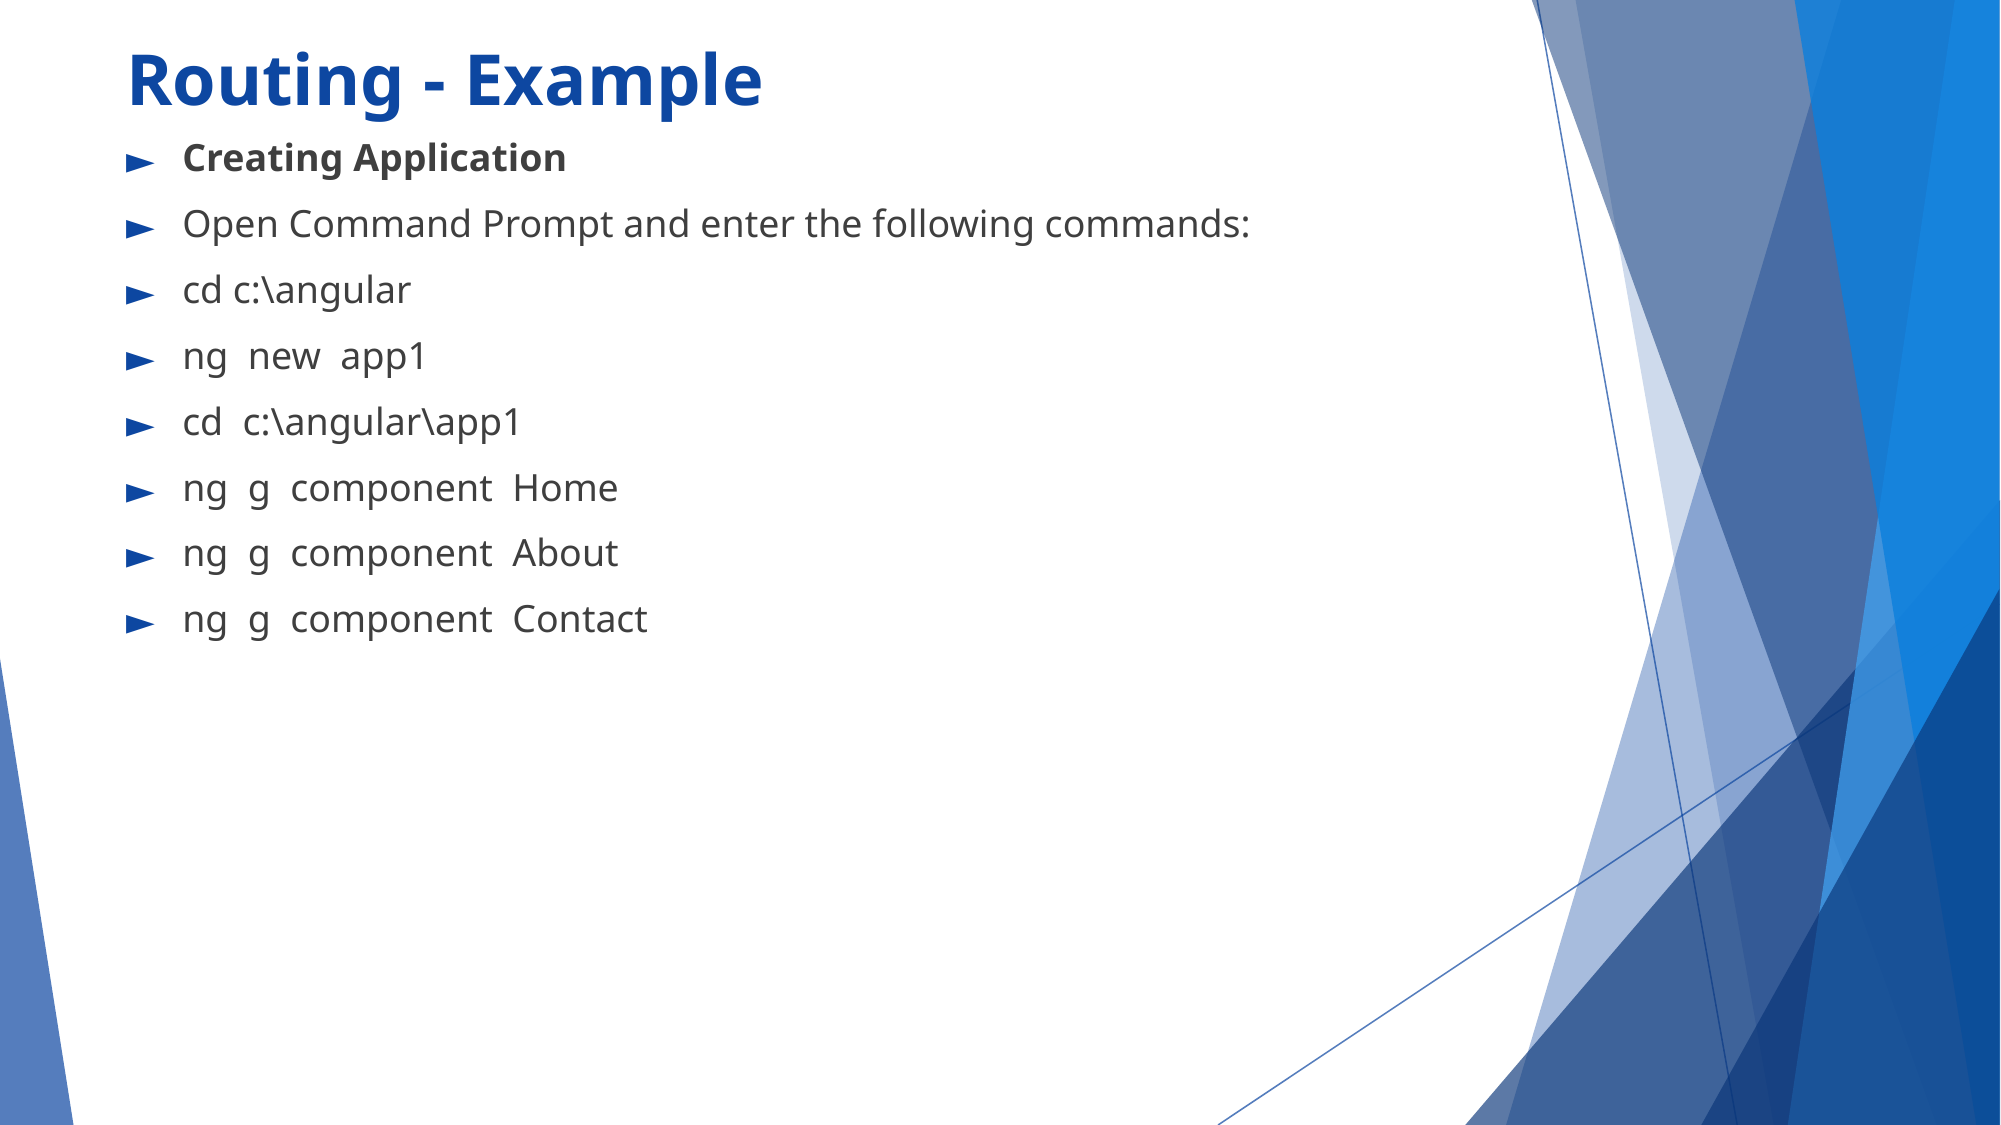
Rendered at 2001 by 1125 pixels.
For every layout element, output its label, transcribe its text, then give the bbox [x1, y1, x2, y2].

list Creating Application Open Command Prompt and enter the following commands: cd c:\angular ng new app1 cd c:\angular\app1 ng g component Home ng g component About ng g component Contact [111, 126, 1522, 1098]
title Routing - Example [111, 27, 1522, 126]
